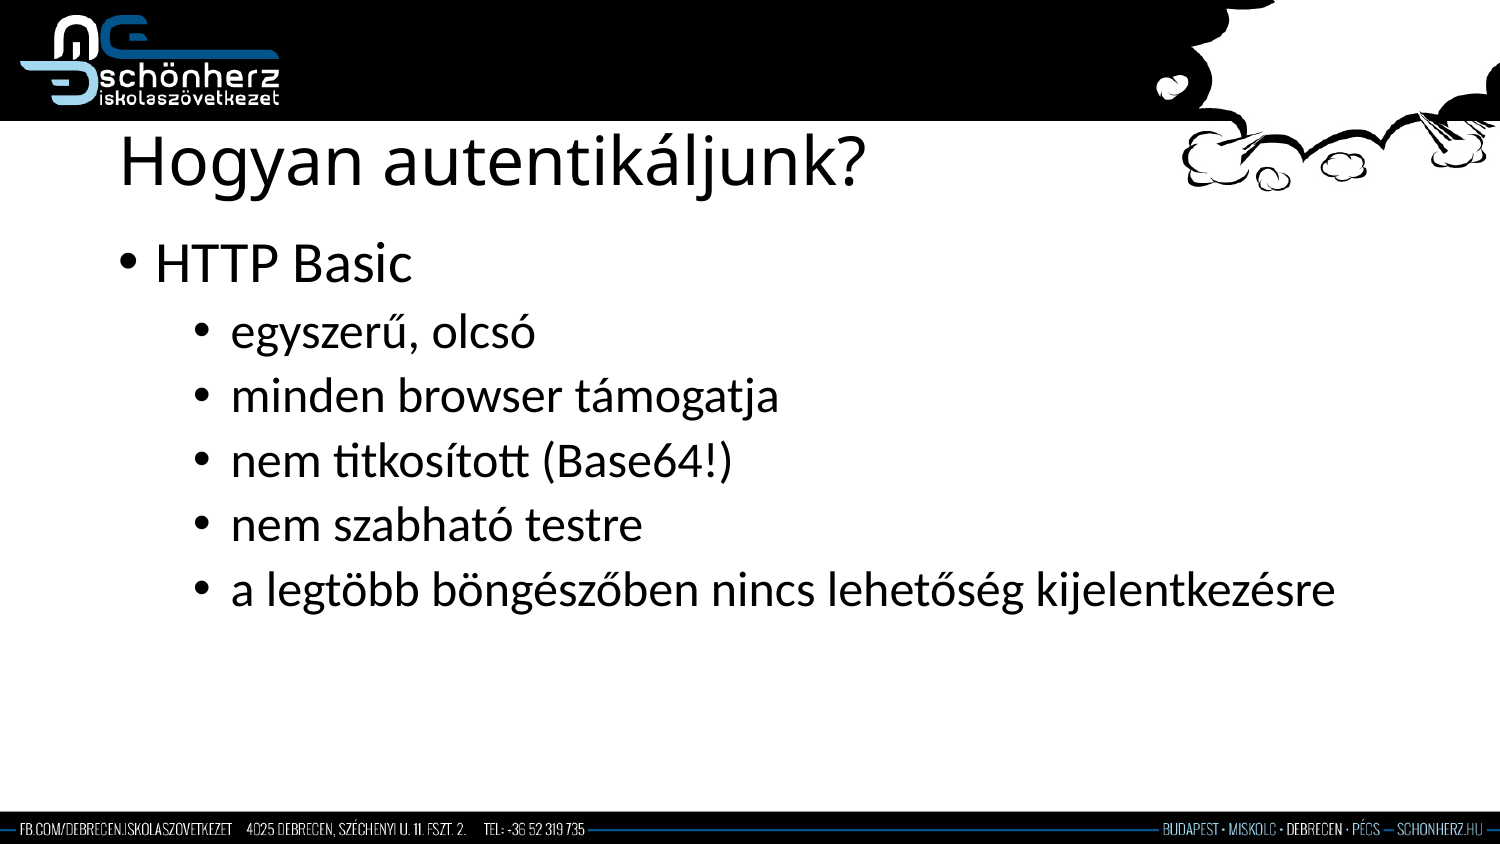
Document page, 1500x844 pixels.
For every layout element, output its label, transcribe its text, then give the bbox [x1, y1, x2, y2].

picture [0, 0, 1500, 844]
title Hogyan autentikáljunk? [103, 44, 1397, 208]
list HTTP Basic egyszerű, olcsó minden browser támogatja nem titkosított (Base64!) nem szabható testre a legtöbb böngészőben nincs lehetőség kijelentkezésre [103, 224, 1397, 760]
